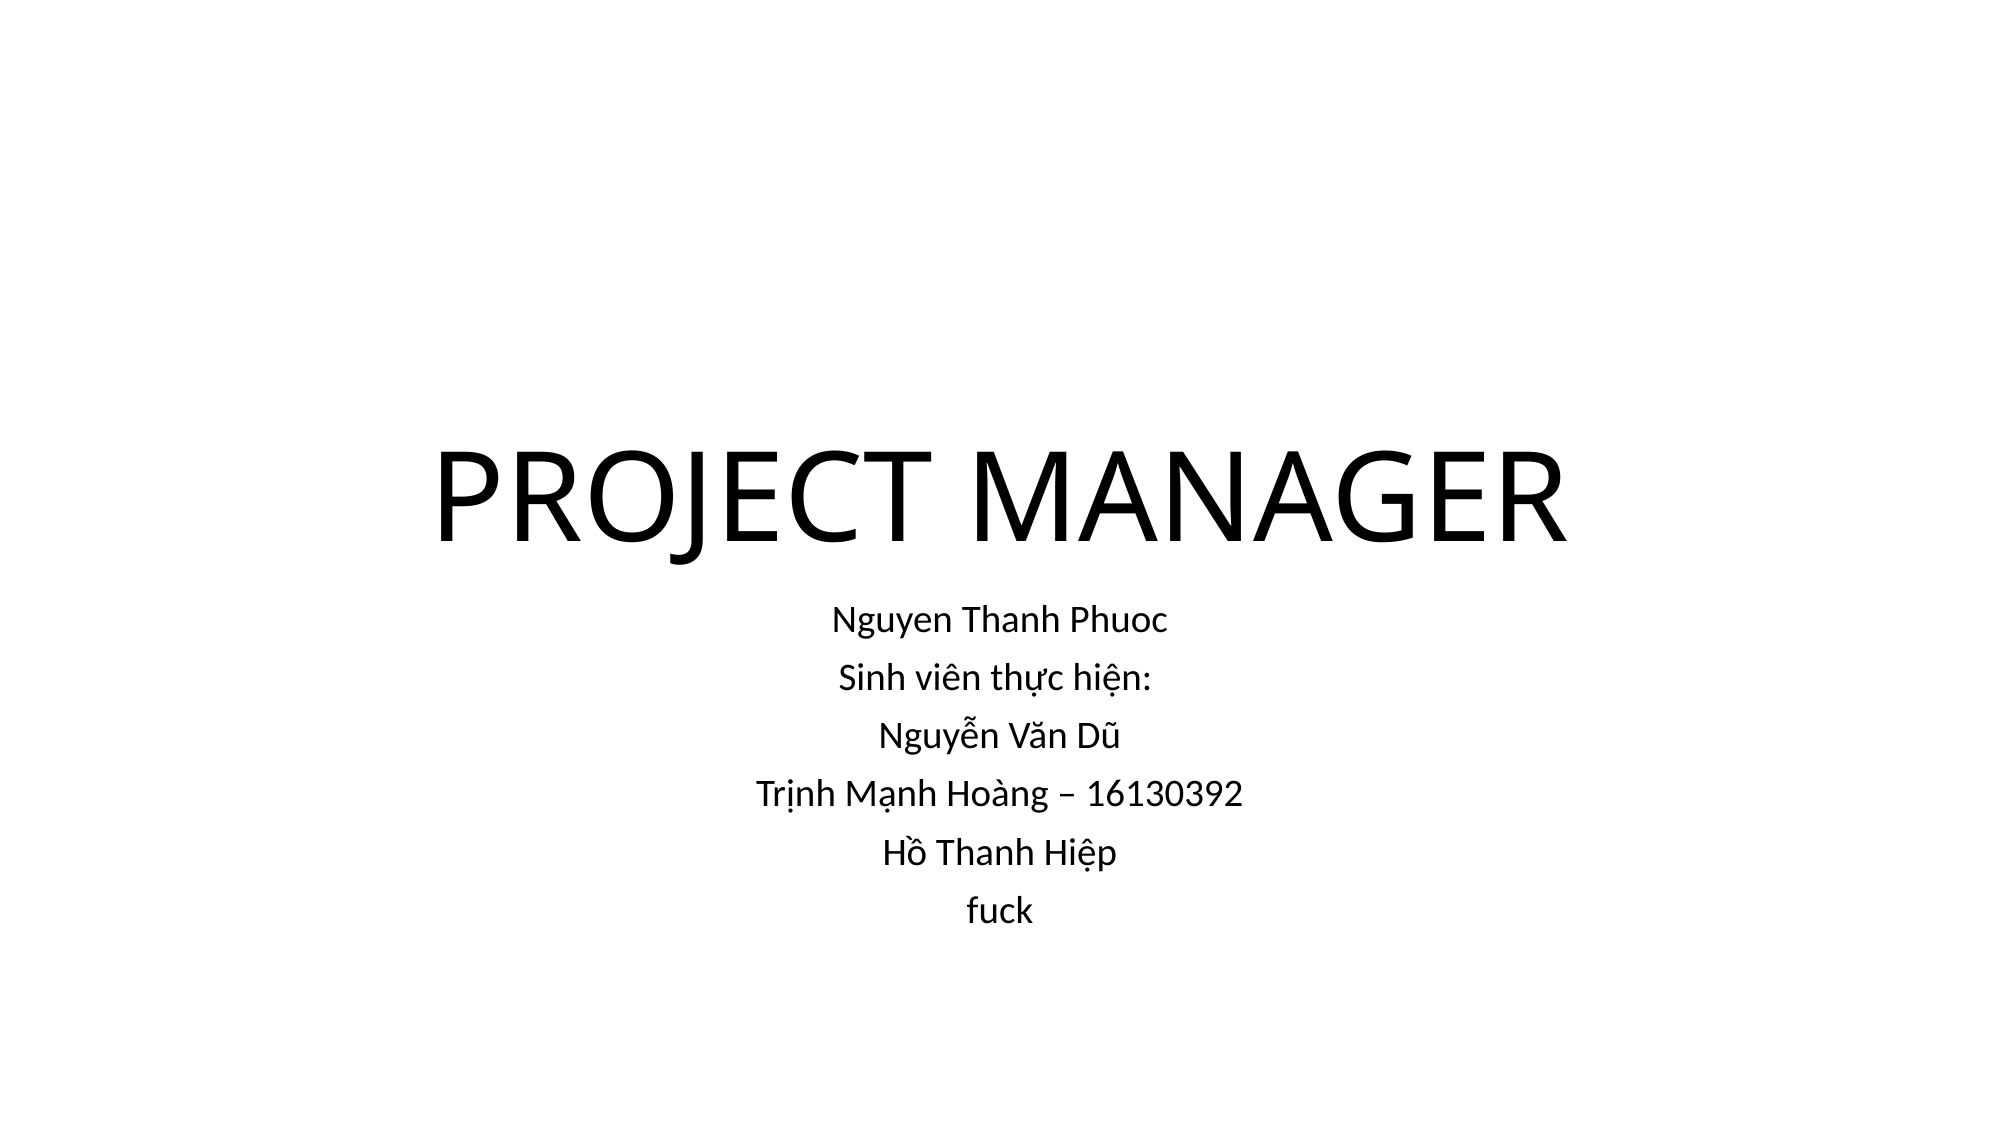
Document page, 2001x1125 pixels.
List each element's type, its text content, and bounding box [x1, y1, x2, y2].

subtitle Nguyen Thanh Phuoc Sinh viên thực hiện: Nguyễn Văn Dũ Trịnh Mạnh Hoàng – 16130392 Hồ Thanh Hiệp fuck [249, 590, 1750, 941]
title PROJECT MANAGER [249, 184, 1750, 576]
